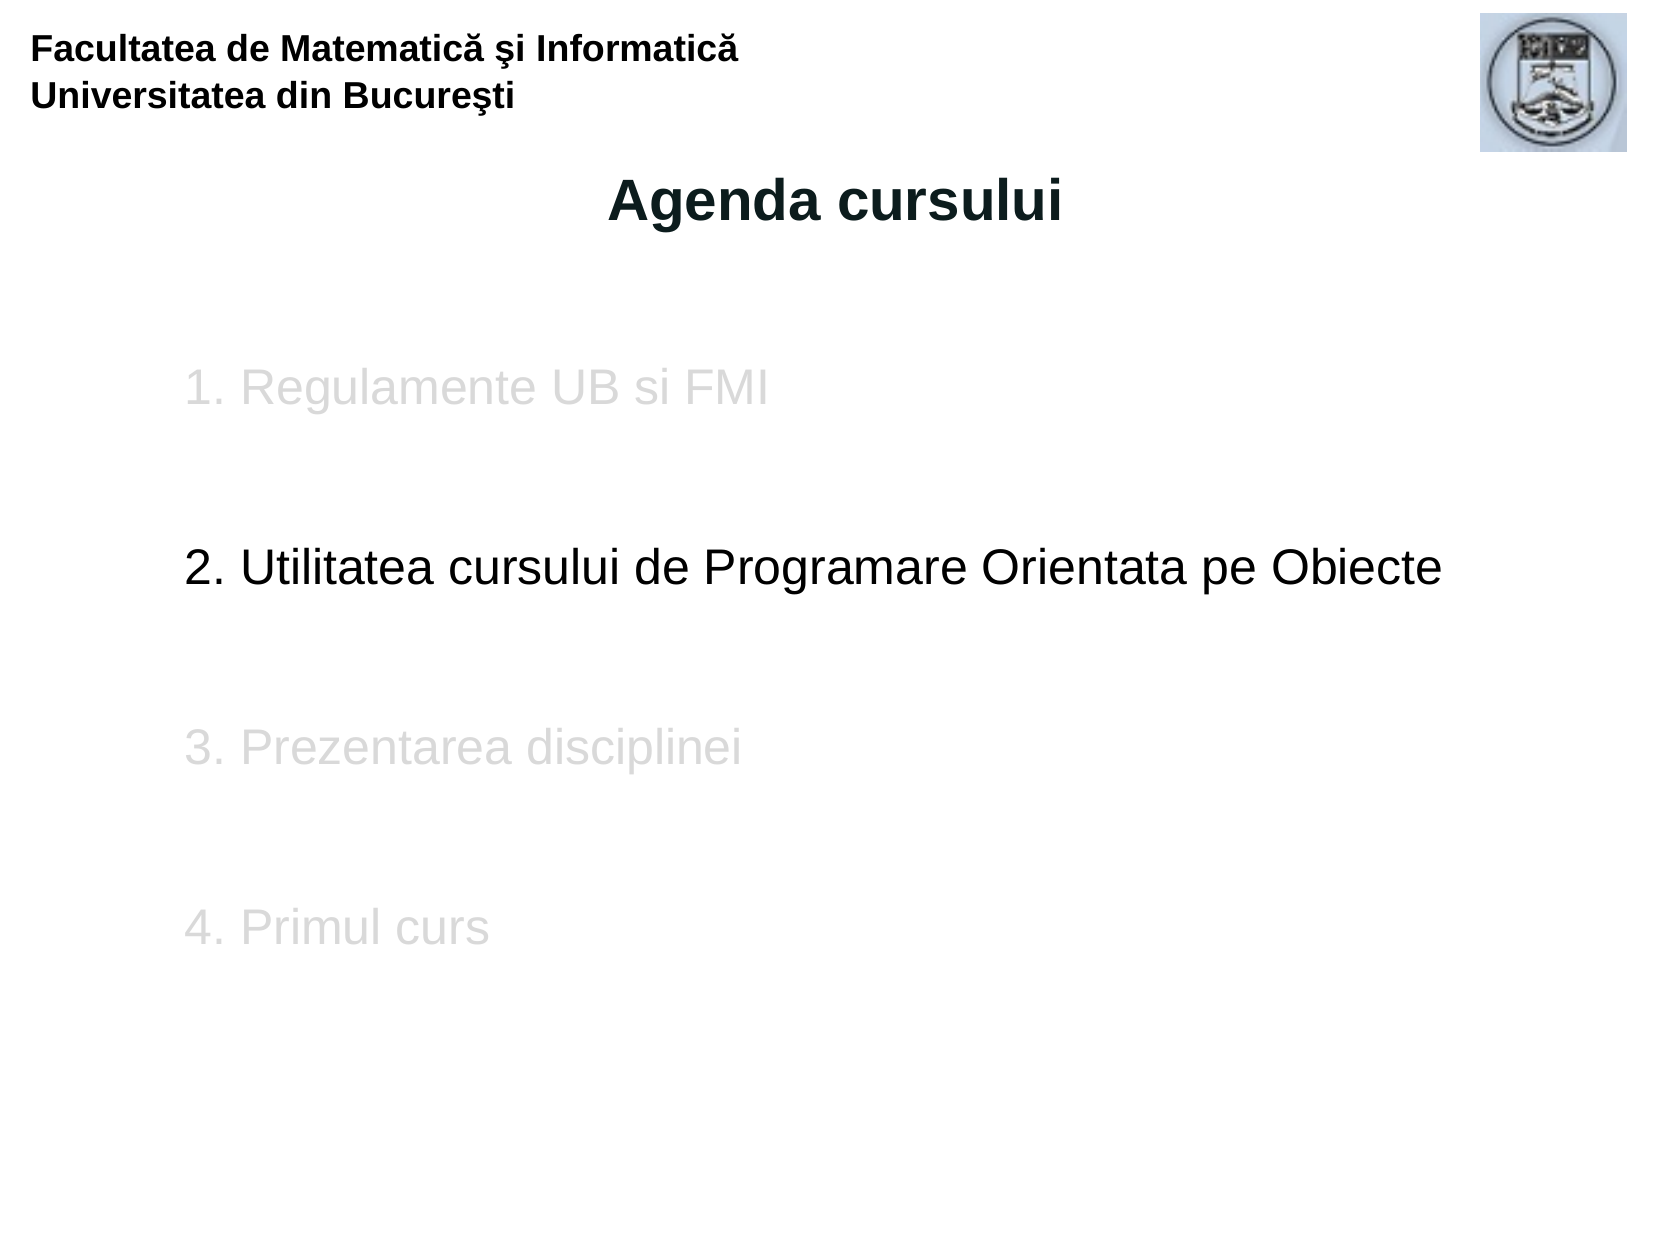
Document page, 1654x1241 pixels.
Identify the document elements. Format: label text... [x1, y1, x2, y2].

text_box 1. Regulamente UB si FMI 2. Utilitatea cursului de Programare Orientata pe Obiecte 3. Prezentarea disciplinei 4. Primul curs [169, 317, 1591, 1218]
text_box Facultatea de Matematică şi Informatică Universitatea din Bucureşti [13, 13, 841, 123]
picture [1480, 13, 1627, 152]
text_box Agenda cursului [380, 160, 1291, 235]
